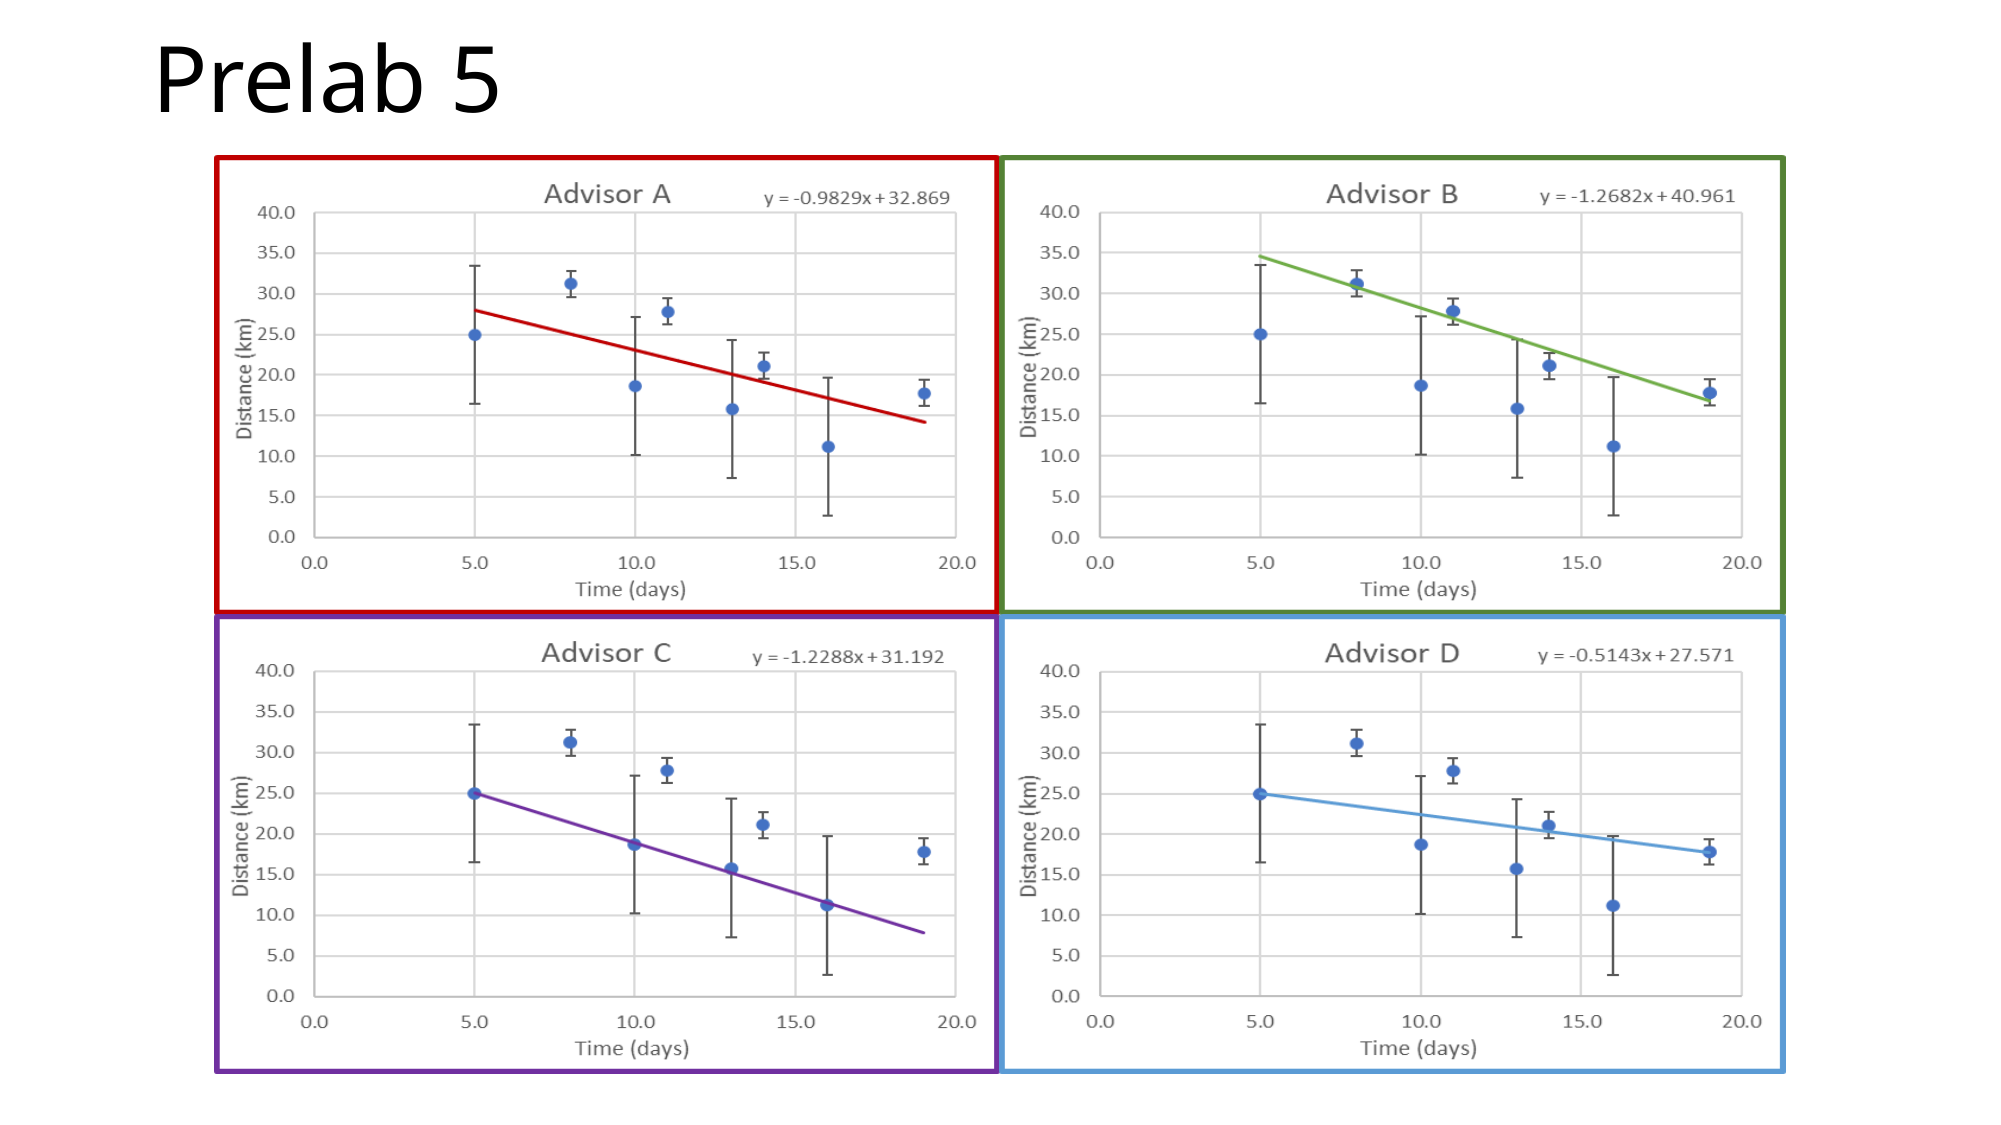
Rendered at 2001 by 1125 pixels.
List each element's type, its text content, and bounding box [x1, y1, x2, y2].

picture [214, 155, 1786, 1074]
title Prelab 5 [137, 0, 1863, 192]
